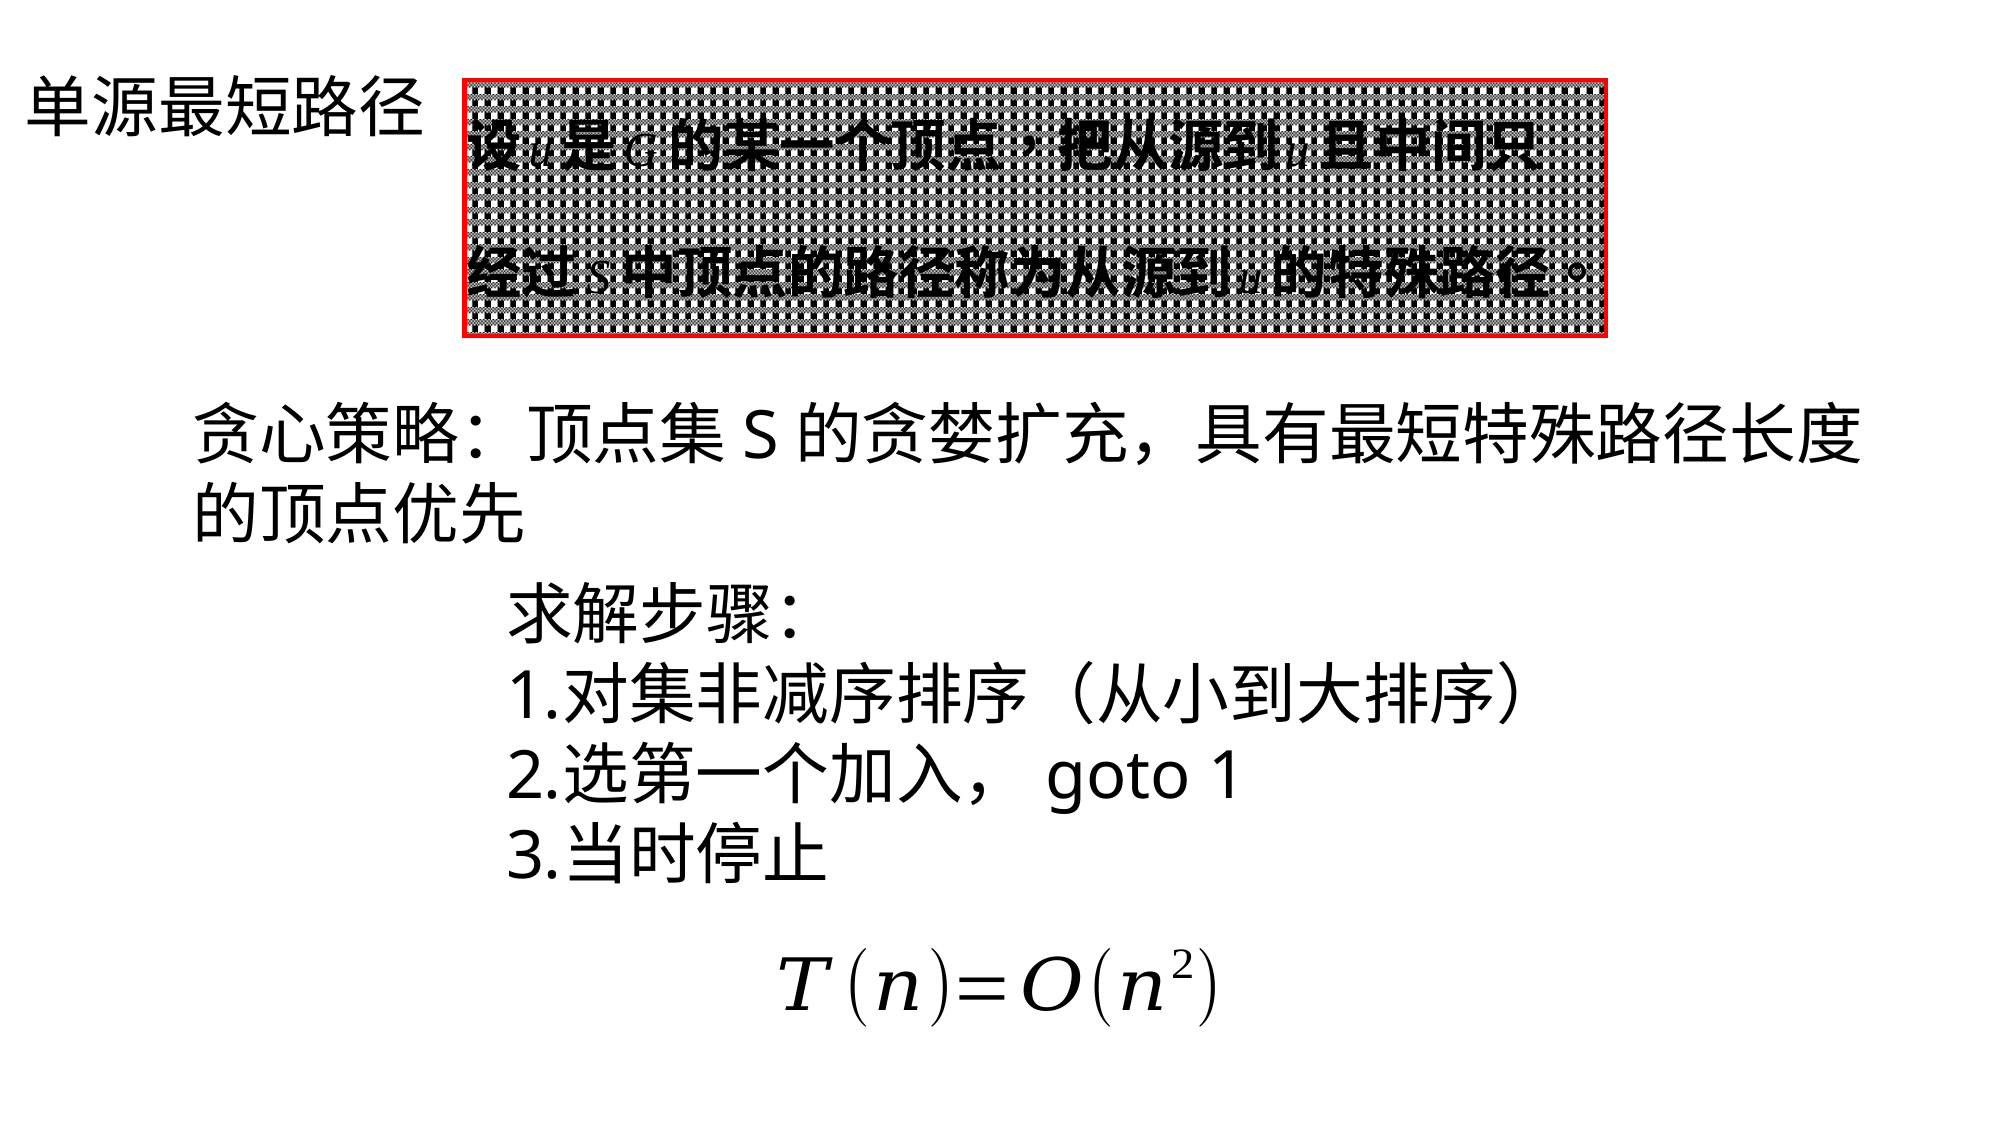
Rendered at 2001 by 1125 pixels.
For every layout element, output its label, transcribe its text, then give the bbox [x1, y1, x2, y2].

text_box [466, 81, 1604, 335]
text_box 单源最短路径 [10, 57, 441, 152]
